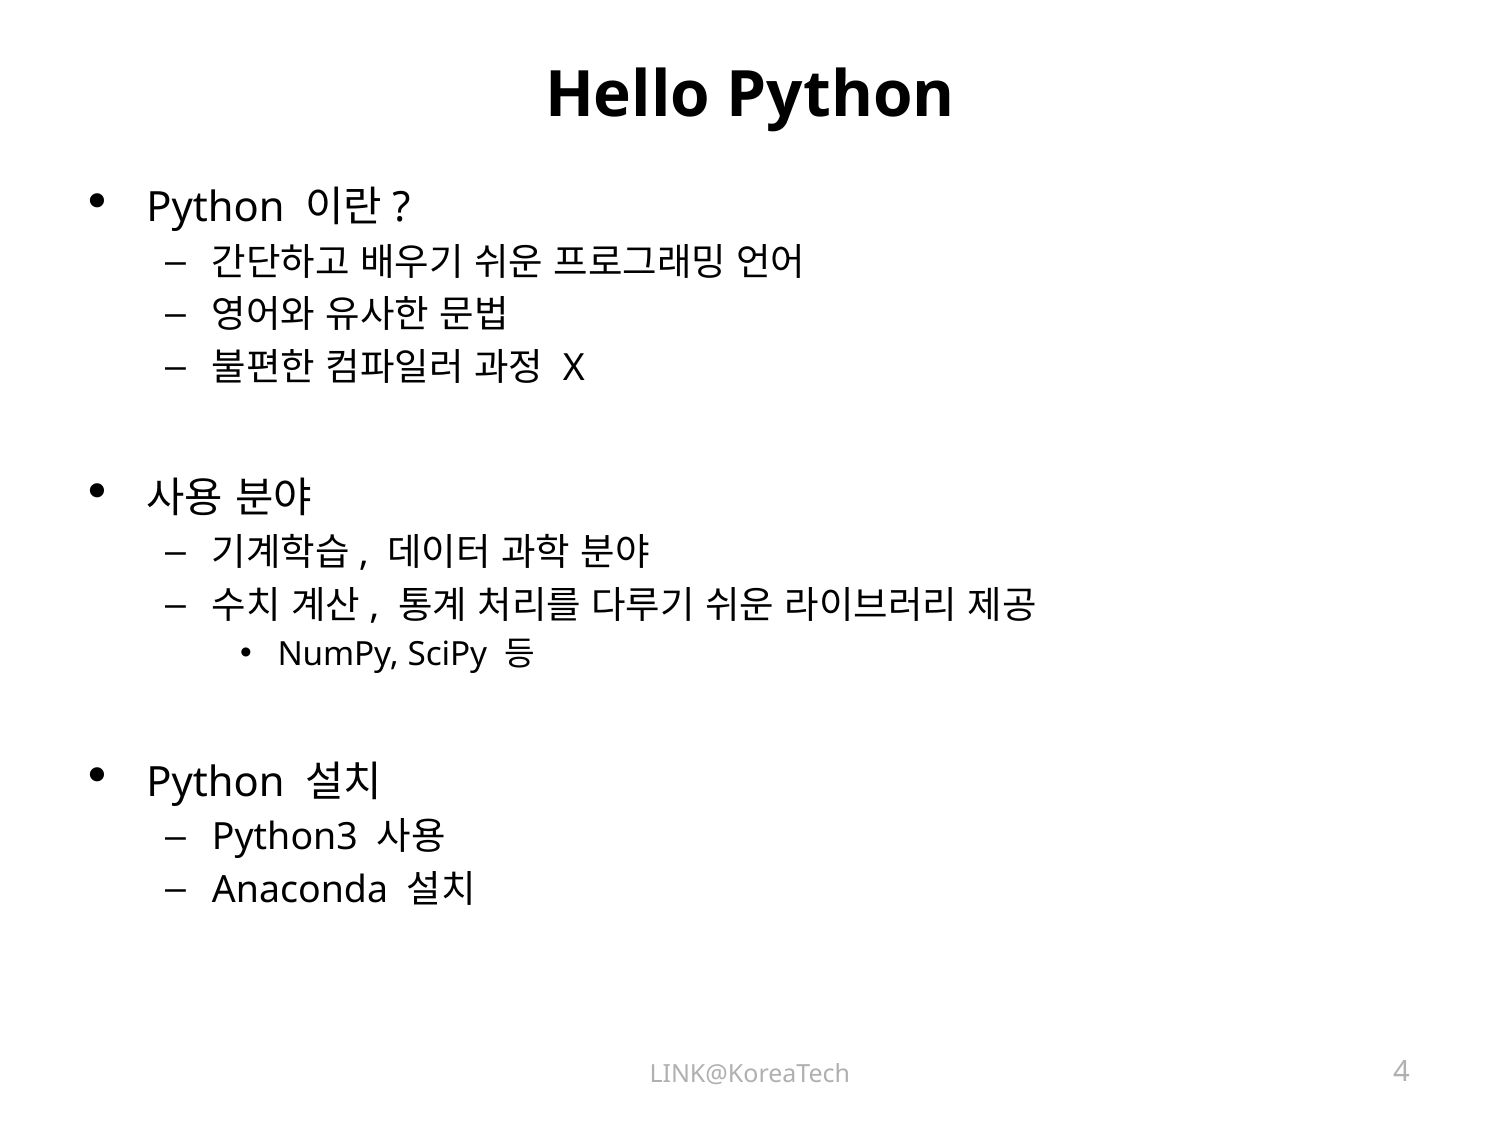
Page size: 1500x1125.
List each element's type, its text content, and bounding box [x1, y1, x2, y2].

footer LINK@KoreaTech [419, 1042, 1074, 1103]
title Hello Python [75, 45, 1425, 138]
slide_number 4 [1074, 1042, 1425, 1103]
list Python 이란? 간단하고 배우기 쉬운 프로그래밍 언어 영어와 유사한 문법 불편한 컴파일러 과정 X 사용 분야 기계학습, 데이터 과학 분야 수치 계산, 통계 처리를 다루기 쉬운 라이브러리 제공 NumPy, SciPy 등 Python 설치 Python3 사용 Anaconda 설치 [75, 172, 1425, 1005]
